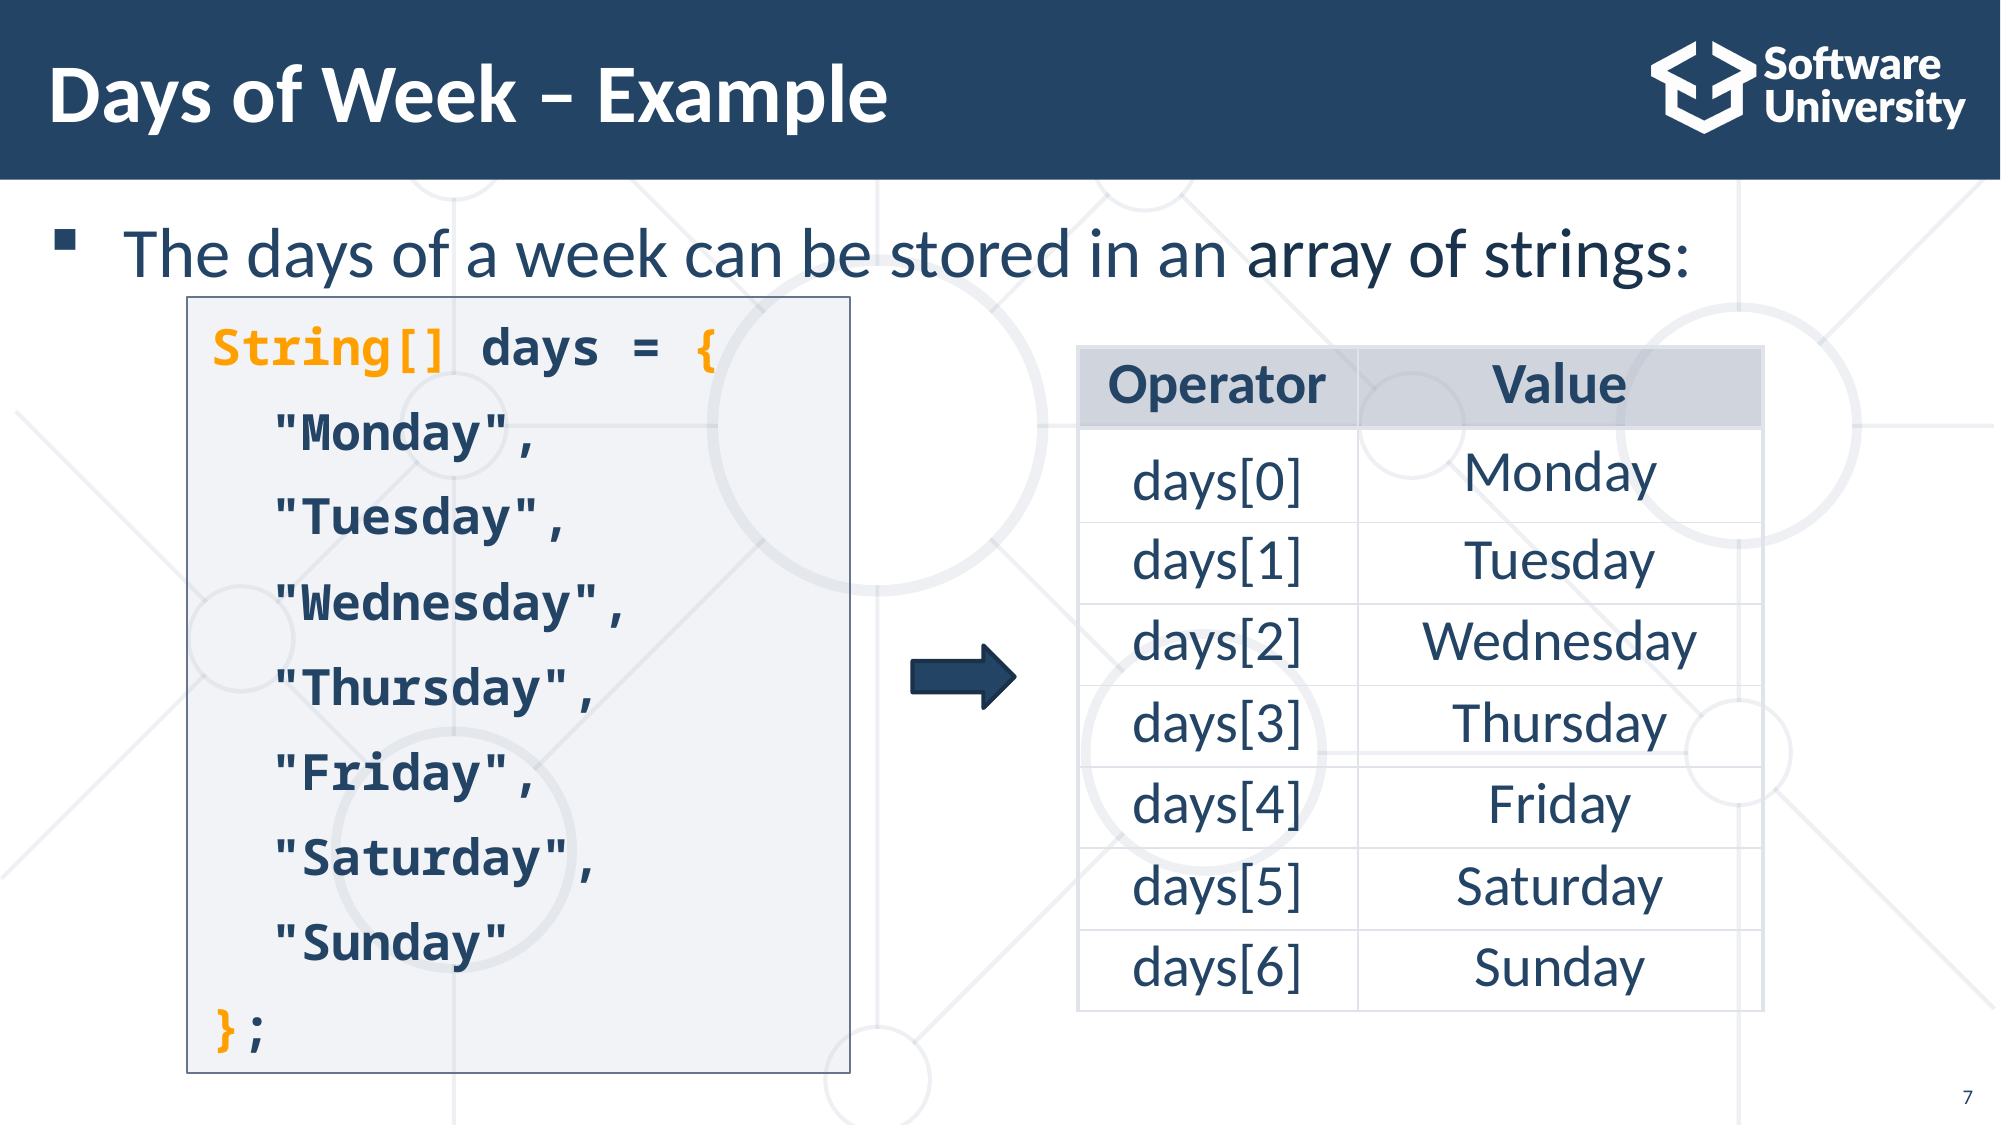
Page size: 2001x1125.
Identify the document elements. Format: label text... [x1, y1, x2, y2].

text_box 7 [1927, 1067, 1989, 1117]
picture [1651, 41, 1966, 134]
table_cell days[5] [1080, 849, 1357, 929]
table_cell Saturday [1359, 849, 1761, 929]
table_cell days[2] [1080, 605, 1357, 685]
table_header Operator [1080, 349, 1357, 426]
table_cell days[4] [1080, 768, 1357, 847]
table_cell days[3] [1080, 686, 1357, 766]
table_cell Friday [1359, 768, 1761, 847]
title Days of Week – Example [31, 16, 1625, 162]
text_box [910, 643, 1017, 710]
table_cell Wednesday [1359, 605, 1761, 685]
table_cell days[6] [1080, 931, 1357, 1010]
table_cell Tuesday [1359, 523, 1761, 603]
table_cell Monday [1359, 430, 1761, 522]
table_cell days[1] [1080, 523, 1357, 603]
table_cell Sunday [1359, 931, 1761, 1010]
text_box String[] days = { "Monday", "Tuesday", "Wednesday", "Thursday", "Friday", "Saturday", "Sunday" }; [187, 297, 850, 1073]
table_cell days[0] [1080, 430, 1357, 522]
table_header Value [1359, 349, 1761, 426]
table_cell Thursday [1359, 686, 1761, 766]
list The days of a week can be stored in an array of strings: [31, 196, 1969, 1109]
